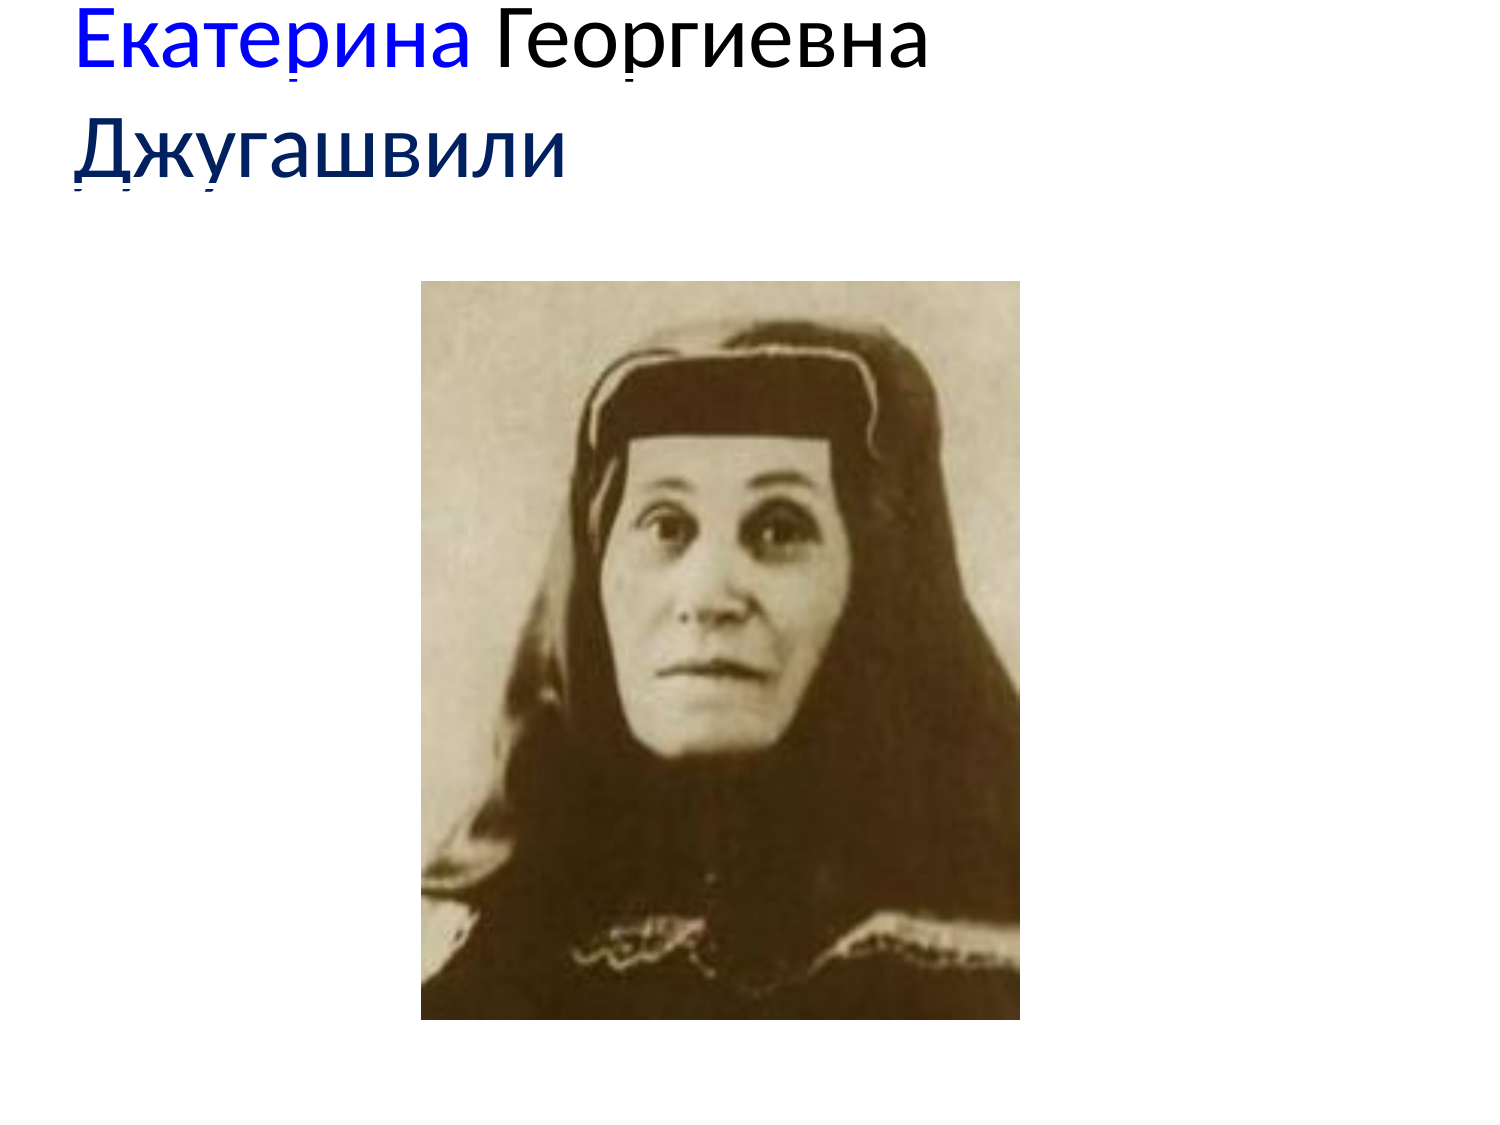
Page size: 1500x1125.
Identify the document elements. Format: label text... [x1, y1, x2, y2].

picture [421, 280, 1020, 1020]
text_box Екатерина Георгиевна Джугашвили [58, 46, 1409, 235]
